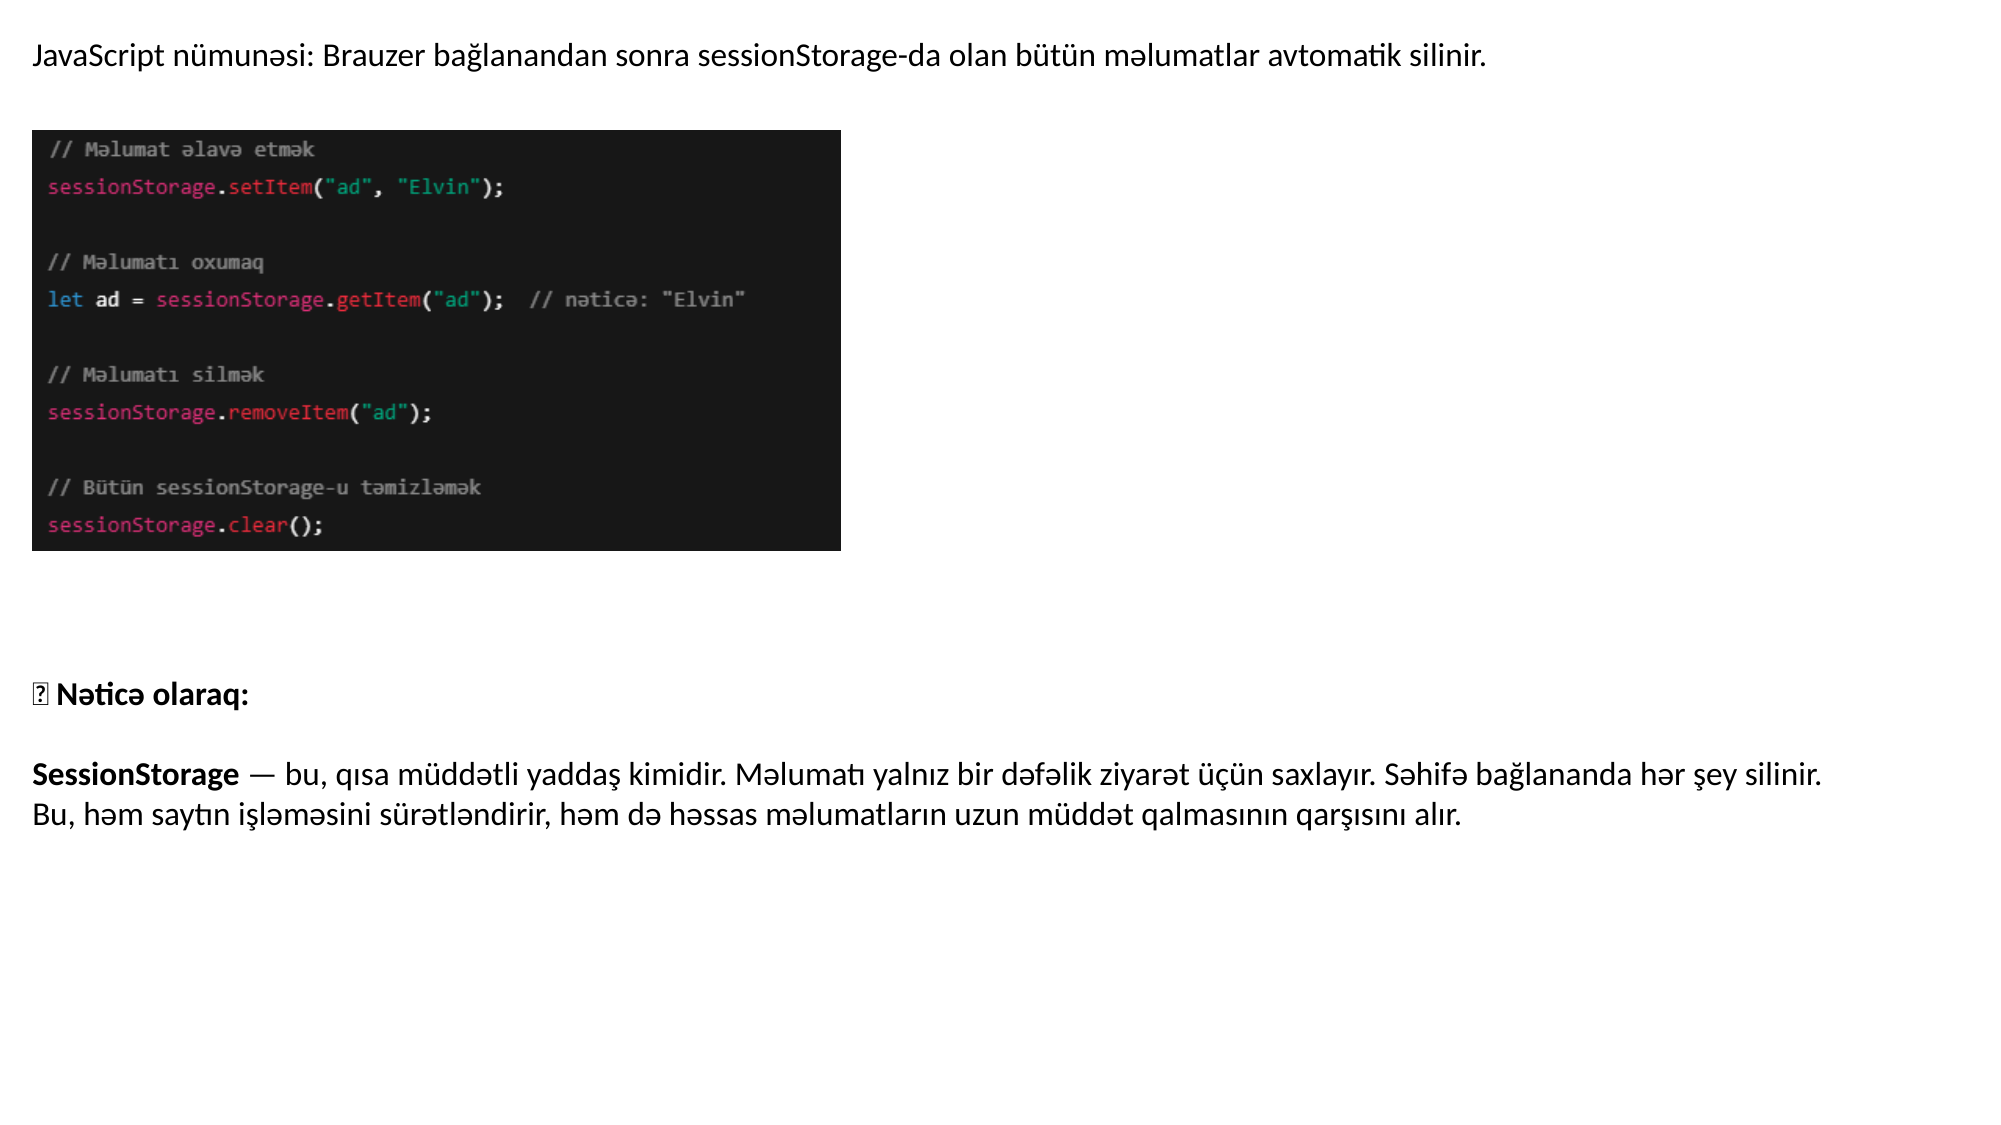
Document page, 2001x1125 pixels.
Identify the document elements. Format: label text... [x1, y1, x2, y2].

picture [32, 130, 841, 551]
text_box JavaScript nümunəsi: Brauzer bağlanandan sonra sessionStorage-da olan bütün məlumatlar avtomatik silinir. 🧠 Nəticə olaraq: SessionStorage — bu, qısa müddətli yaddaş kimidir. Məlumatı yalnız bir dəfəlik ziyarət üçün saxlayır. Səhifə bağlananda hər şey silinir. Bu, həm saytın işləməsini sürətləndirir, həm də həssas məlumatların uzun müddət qalmasının qarşısını alır. [17, 25, 1984, 880]
